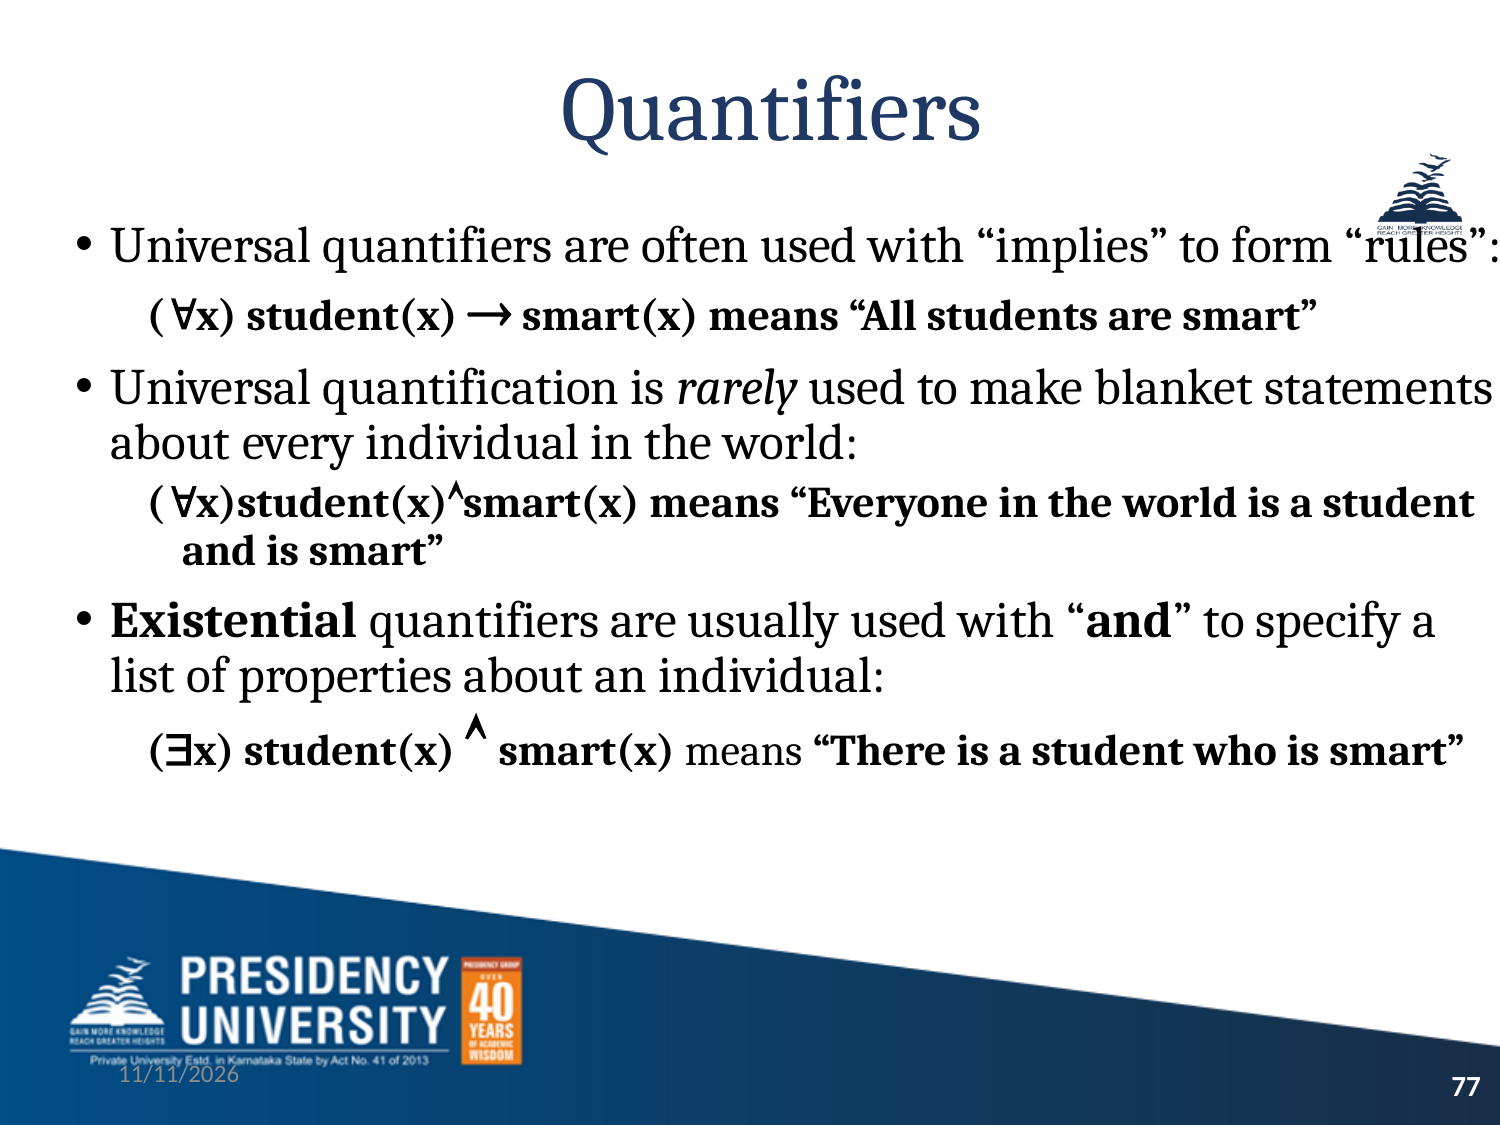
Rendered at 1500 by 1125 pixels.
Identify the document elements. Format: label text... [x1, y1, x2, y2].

picture [0, 845, 1500, 1125]
title Quantifiers [293, 40, 1251, 182]
picture [1377, 153, 1462, 235]
list Universal quantifiers are often used with “implies” to form “rules”: (x) student(x)  smart(x) means “All students are smart” Universal quantification is rarely used to make blanket statements about every individual in the world: (x)student(x)smart(x) means “Everyone in the world is a student and is smart” Existential quantifiers are usually used with “and” to specify a list of properties about an individual: (x) student(x)  smart(x) means “There is a student who is smart” [60, 210, 1500, 816]
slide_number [103, 1042, 441, 1103]
slide_number 77 [1158, 1054, 1496, 1115]
